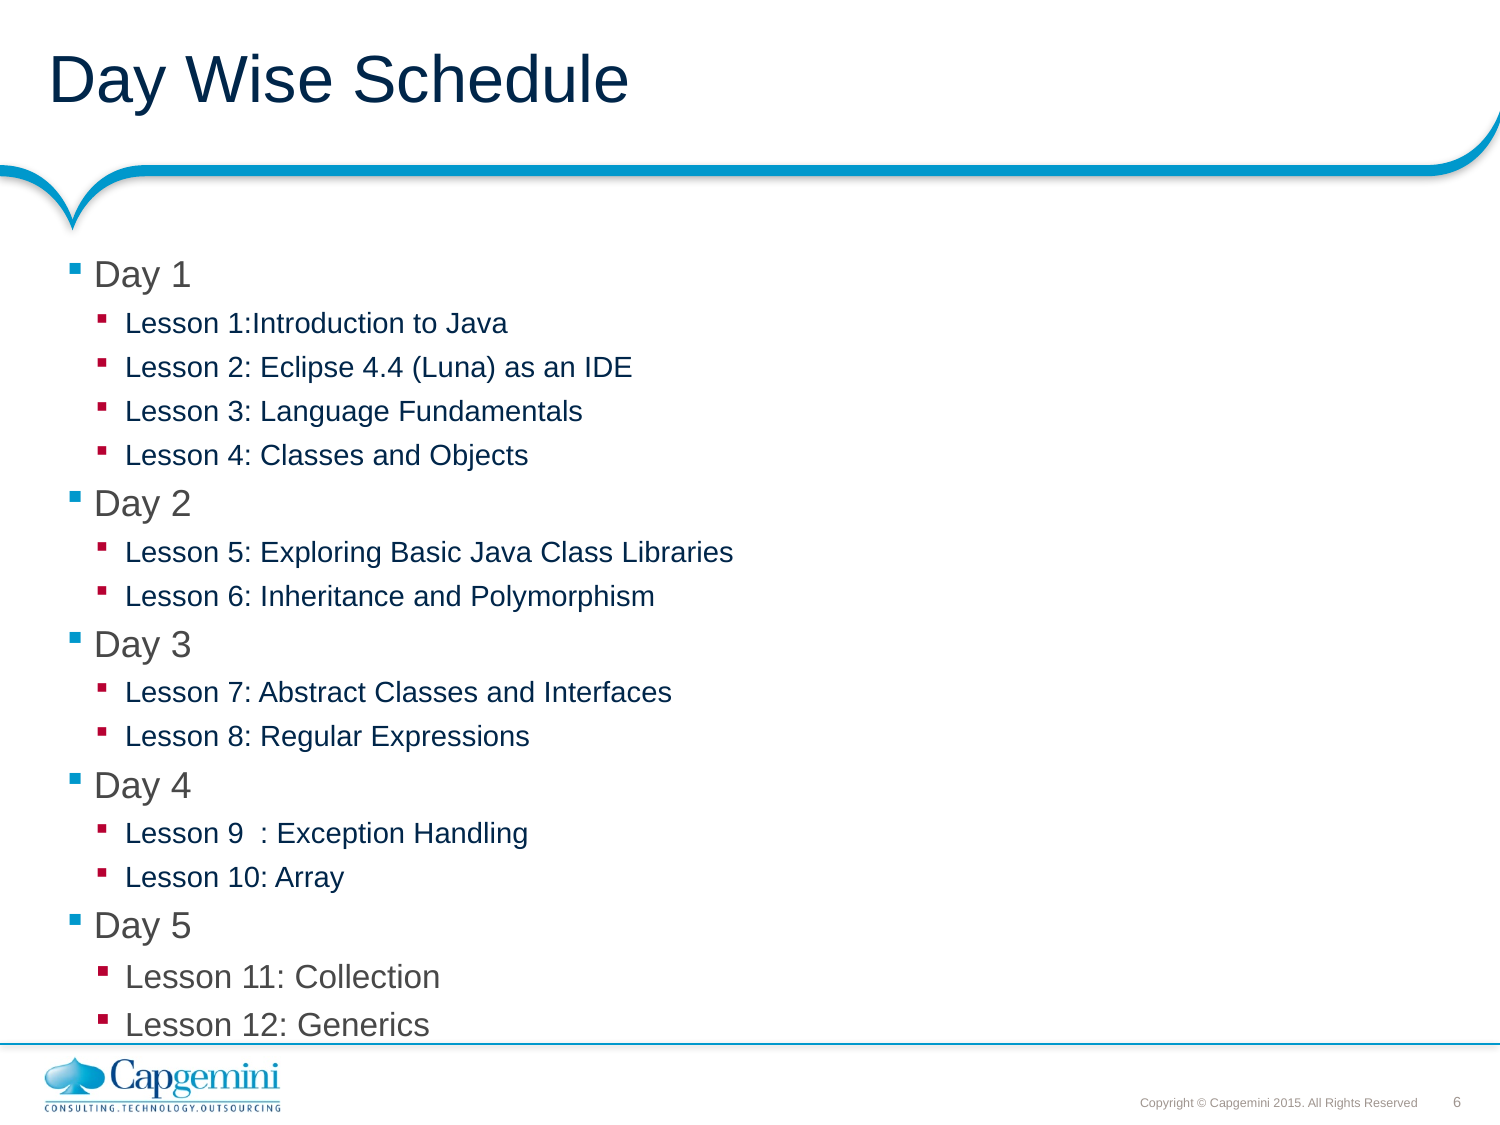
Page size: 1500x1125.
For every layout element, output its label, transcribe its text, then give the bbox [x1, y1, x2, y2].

title Day Wise Schedule [0, 0, 1500, 165]
picture [44, 1056, 281, 1113]
list Day 1 Lesson 1:Introduction to Java Lesson 2: Eclipse 4.4 (Luna) as an IDE Lesson 3: Language Fundamentals Lesson 4: Classes and Objects Day 2 Lesson 5: Exploring Basic Java Class Libraries Lesson 6: Inheritance and Polymorphism Day 3 Lesson 7: Abstract Classes and Interfaces Lesson 8: Regular Expressions Day 4 Lesson 9 : Exception Handling Lesson 10: Array Day 5 Lesson 11: Collection Lesson 12: Generics [48, 243, 1500, 1047]
